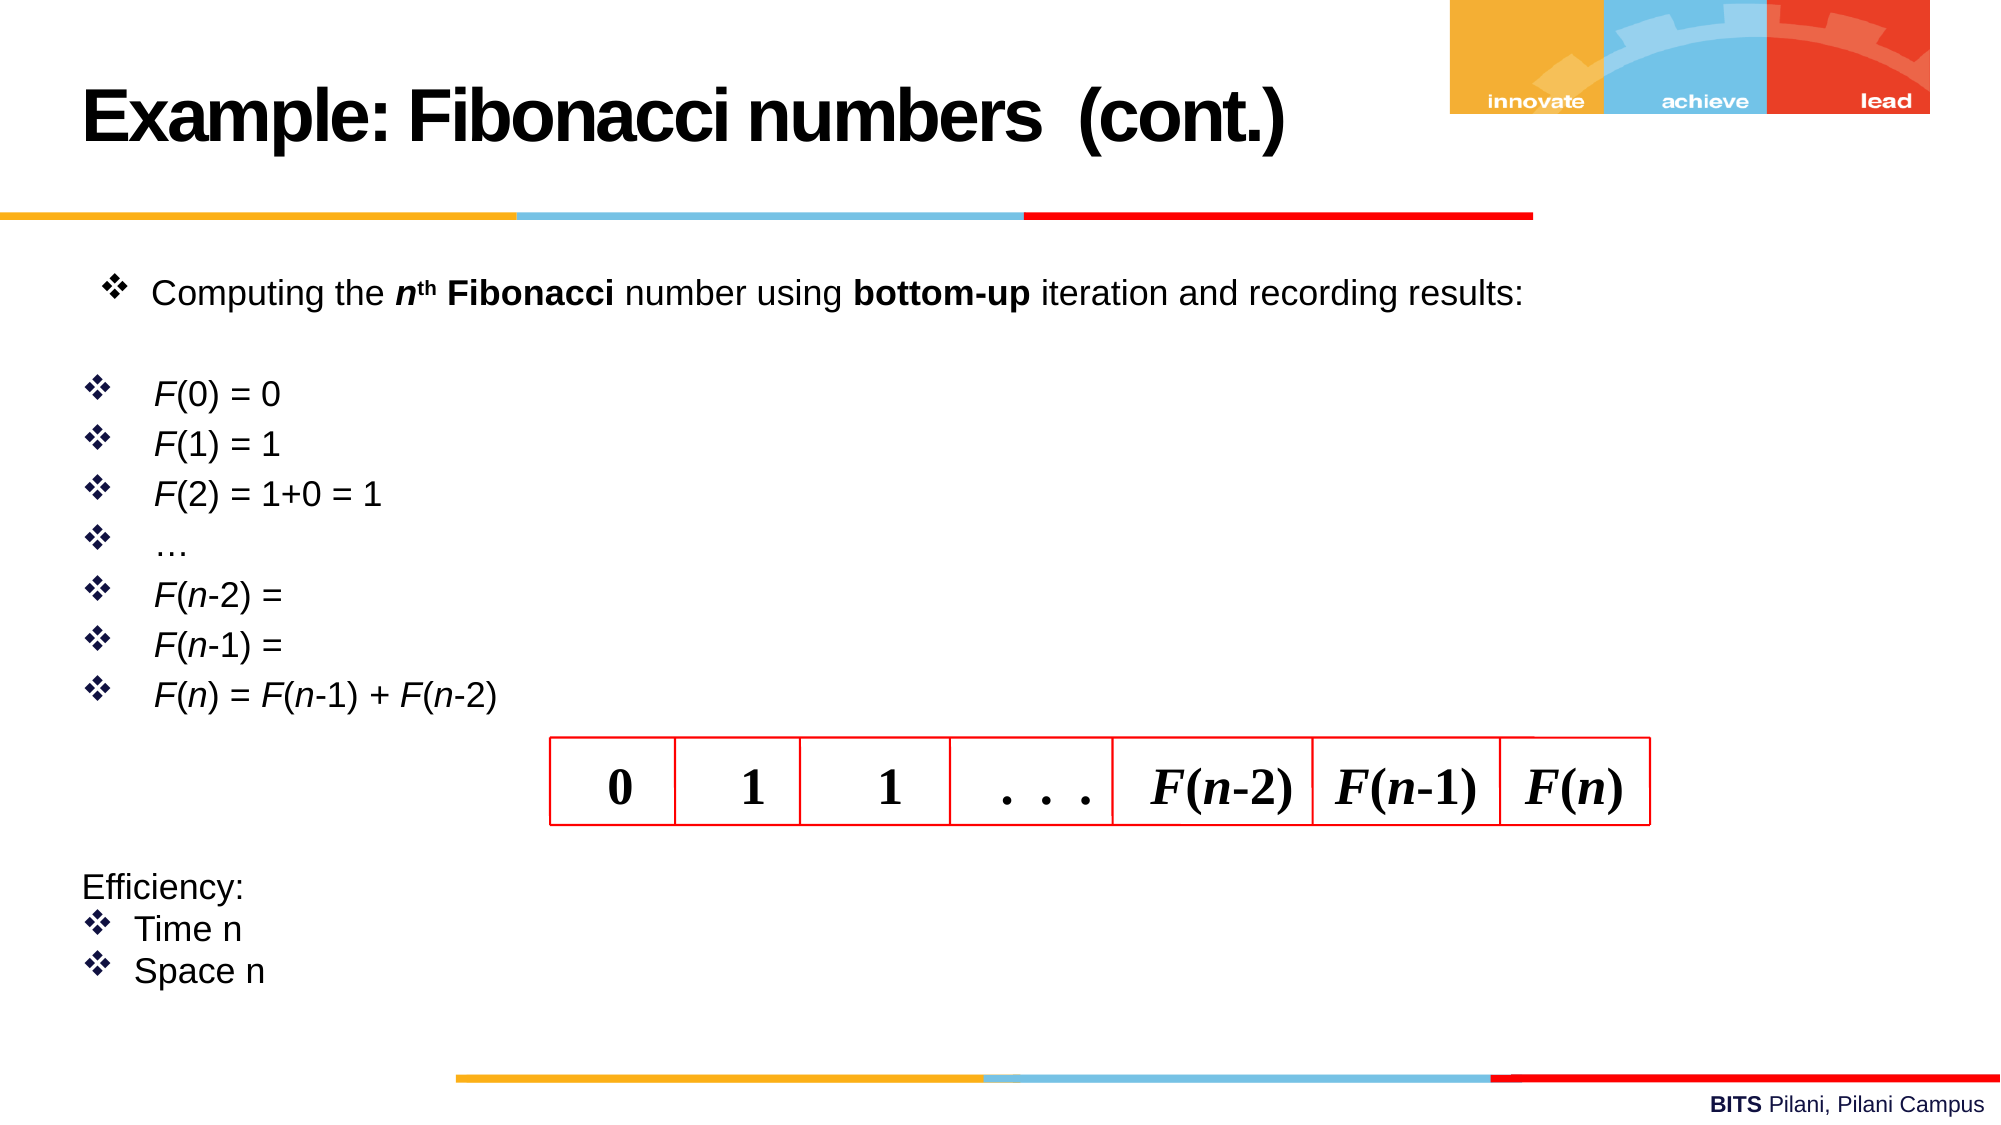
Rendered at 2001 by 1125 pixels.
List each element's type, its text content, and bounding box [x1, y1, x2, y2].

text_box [512, 695, 1644, 999]
list Computing the nth Fibonacci number using bottom-up iteration and recording results: F(0) = 0 F(1) = 1 F(2) = 1+0 = 1 … F(n-2) = F(n-1) = F(n) = F(n-1) + F(n-2) Efficiency: Time n Space n [66, 262, 1867, 1005]
picture [1449, 0, 1930, 114]
list Example: Fibonacci numbers (cont.) [66, 24, 1450, 213]
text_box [549, 737, 1650, 825]
